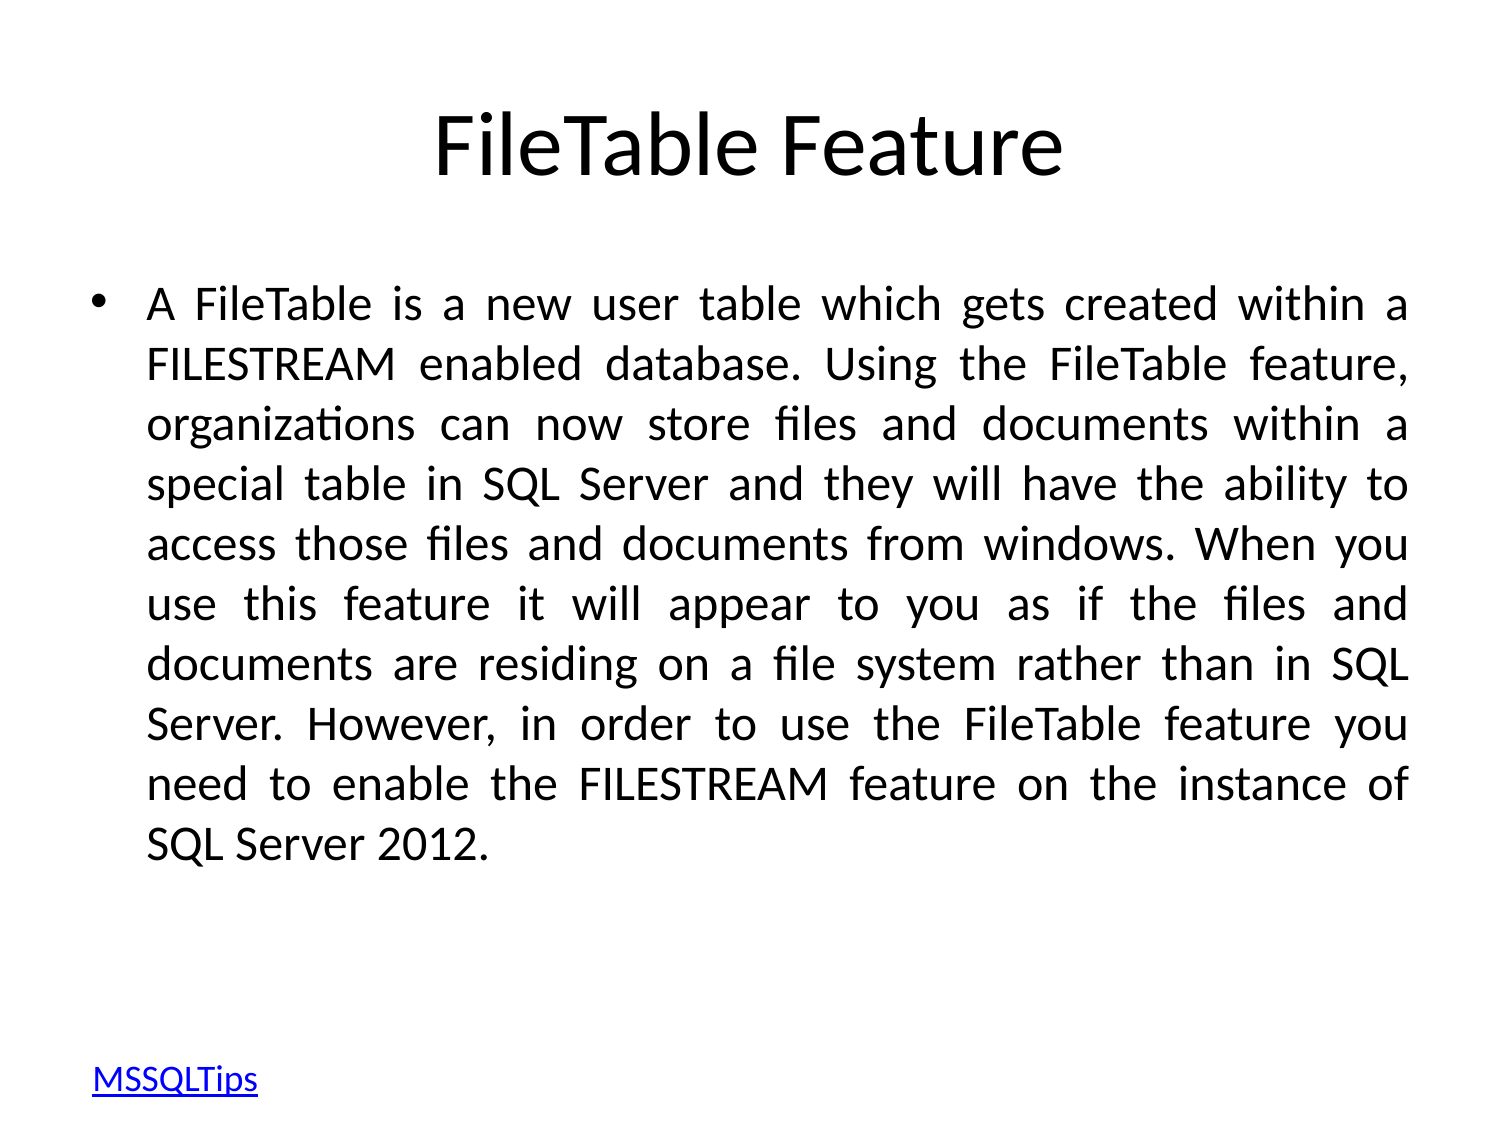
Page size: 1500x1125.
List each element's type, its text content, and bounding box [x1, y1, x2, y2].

title FileTable Feature [75, 45, 1425, 233]
list A FileTable is a new user table which gets created within a FILESTREAM enabled database. Using the FileTable feature, organizations can now store files and documents within a special table in SQL Server and they will have the ability to access those files and documents from windows. When you use this feature it will appear to you as if the files and documents are residing on a file system rather than in SQL Server. However, in order to use the FileTable feature you need to enable the FILESTREAM feature on the instance of SQL Server 2012. [75, 262, 1425, 1005]
text_box MSSQLTips [77, 1046, 274, 1125]
